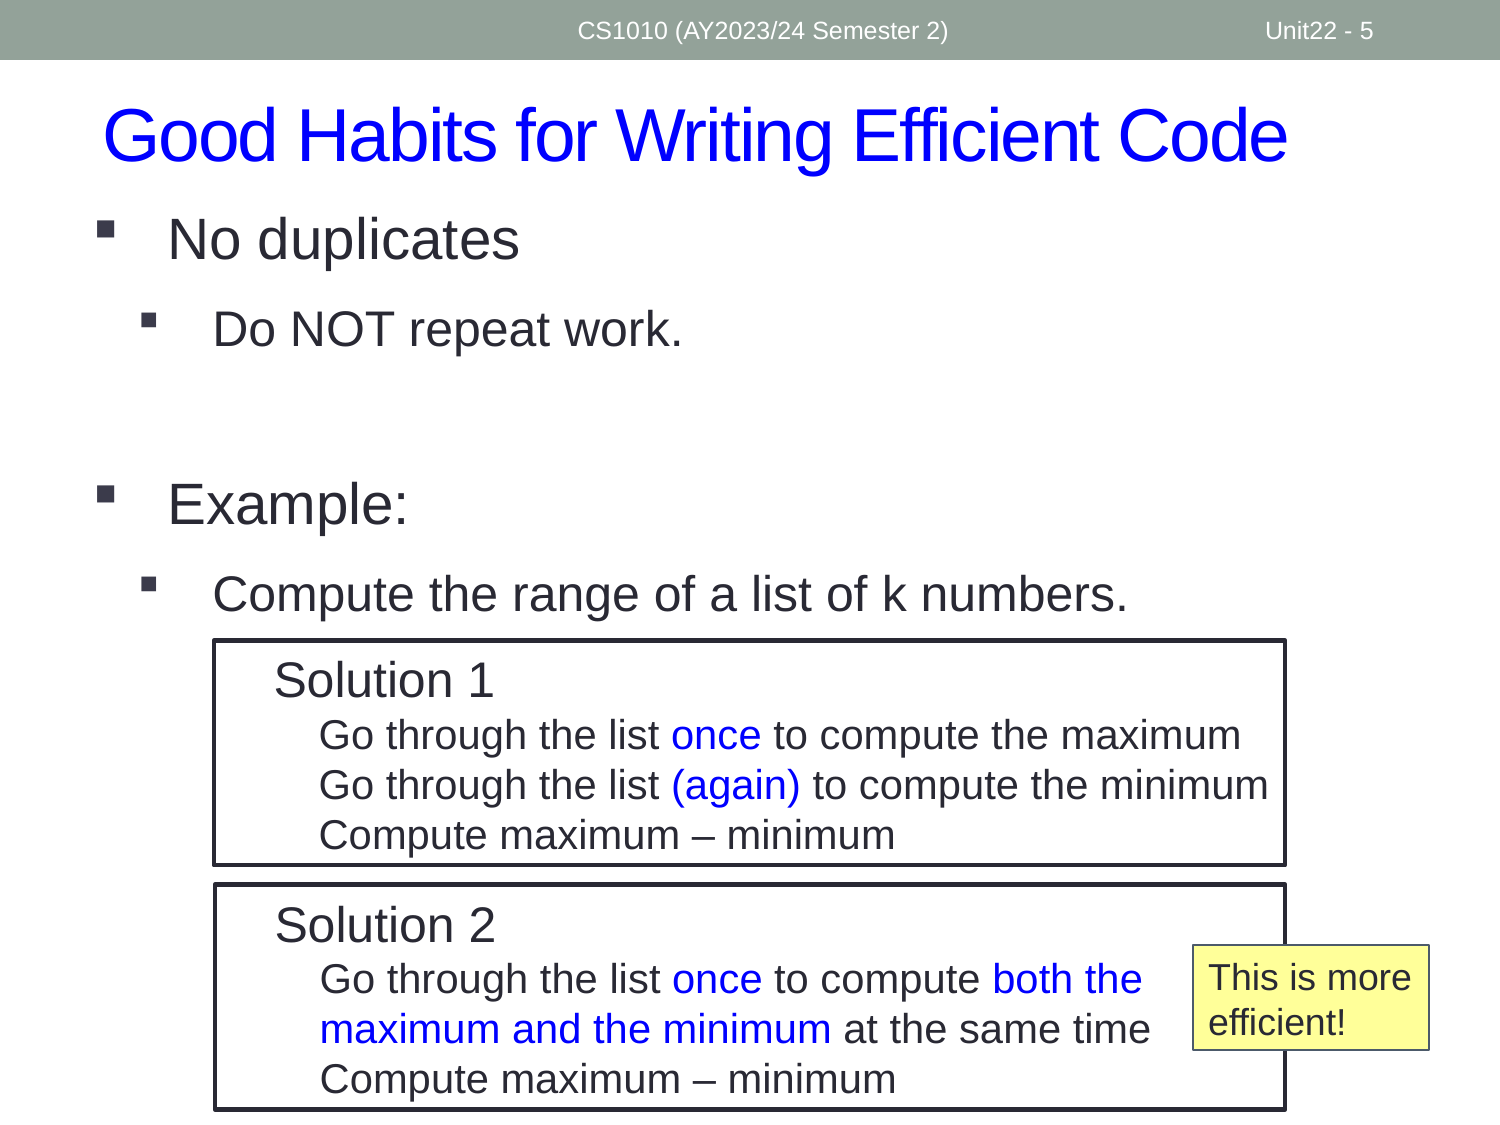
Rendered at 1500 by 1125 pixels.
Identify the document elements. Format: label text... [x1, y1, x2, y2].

text_box No duplicates Do NOT repeat work. Example: Compute the range of a list of k numbers. [77, 193, 1382, 1063]
footer CS1010 (AY2023/24 Semester 2) [562, 3, 1238, 57]
slide_number Unit22 - 5 [1250, 3, 1425, 57]
text_box This is more efficient! [1191, 943, 1431, 1052]
text_box Solution 1 Go through the list once to compute the maximum Go through the list (again) to compute the minimum Compute maximum – minimum [212, 638, 1287, 867]
text_box Solution 2 Go through the list once to compute both the maximum and the minimum at the same time Compute maximum – minimum [213, 882, 1287, 1112]
title Good Habits for Writing Efficient Code [87, 62, 1463, 200]
